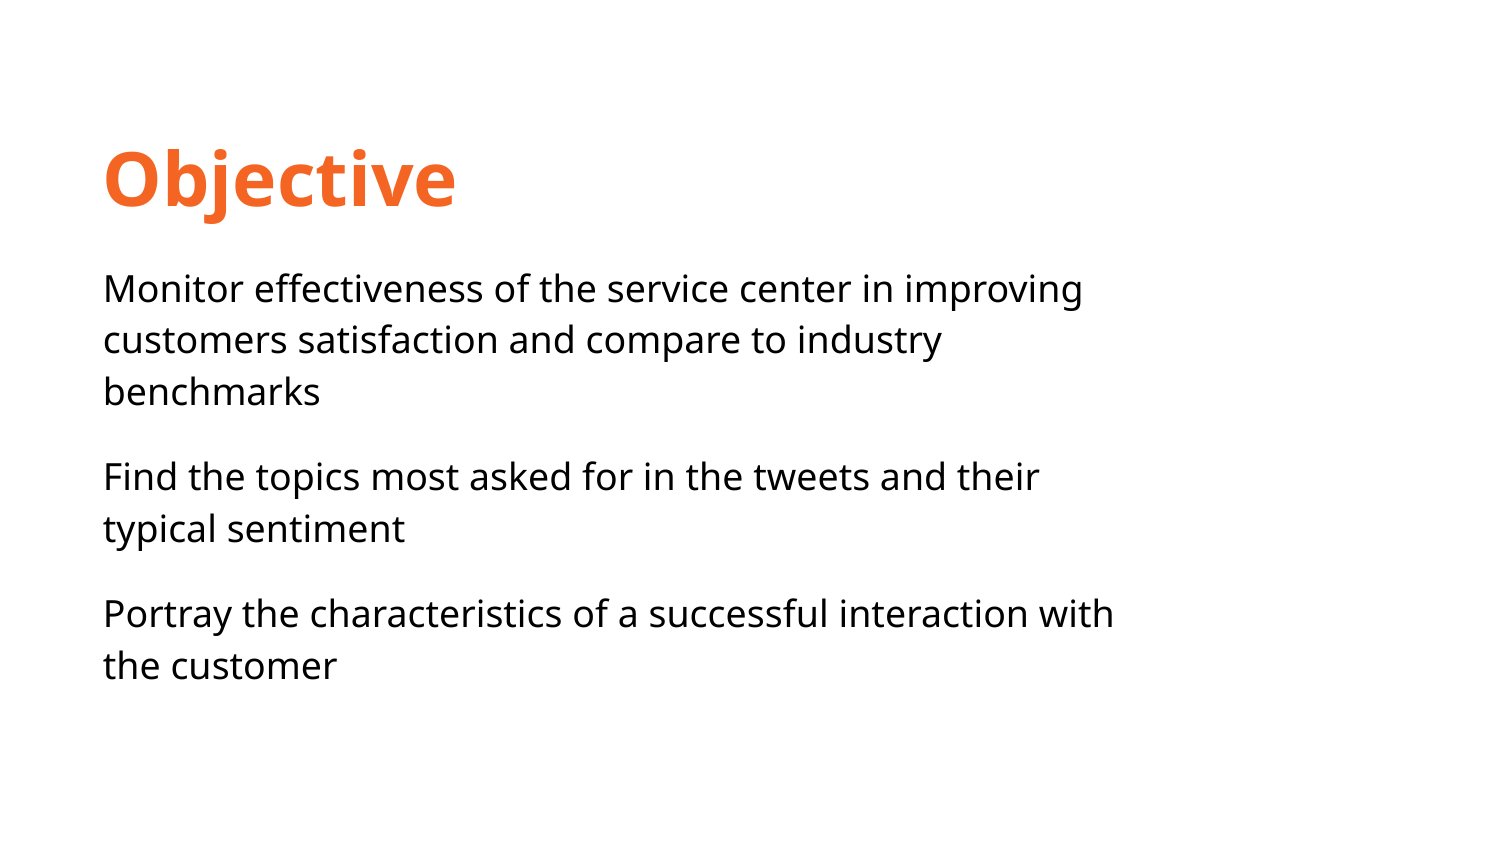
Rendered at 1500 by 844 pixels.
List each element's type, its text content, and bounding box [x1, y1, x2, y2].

title Monitor effectiveness of the service center in improving customers satisfaction and compare to industry benchmarks Find the topics most asked for in the tweets and their typical sentiment Portray the characteristics of a successful interaction with the customer [87, 242, 1148, 746]
title Objective [87, 116, 941, 242]
